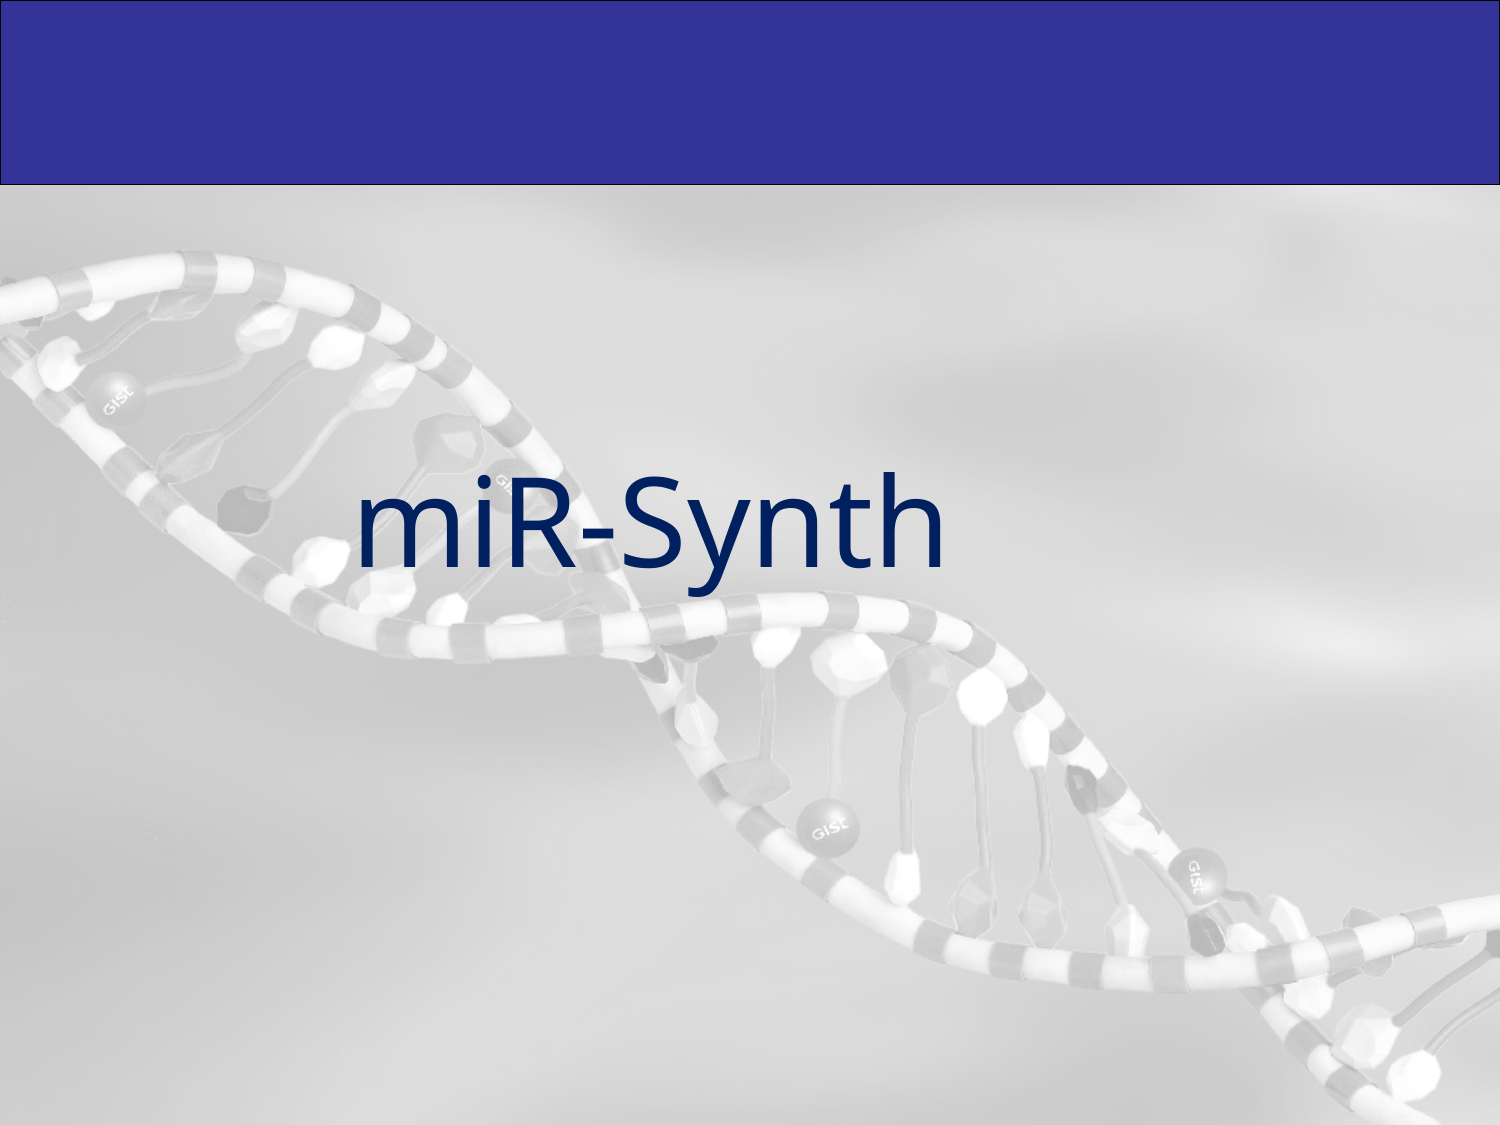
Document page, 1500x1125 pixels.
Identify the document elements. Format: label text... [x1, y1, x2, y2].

title miR-Synth [336, 396, 1500, 638]
